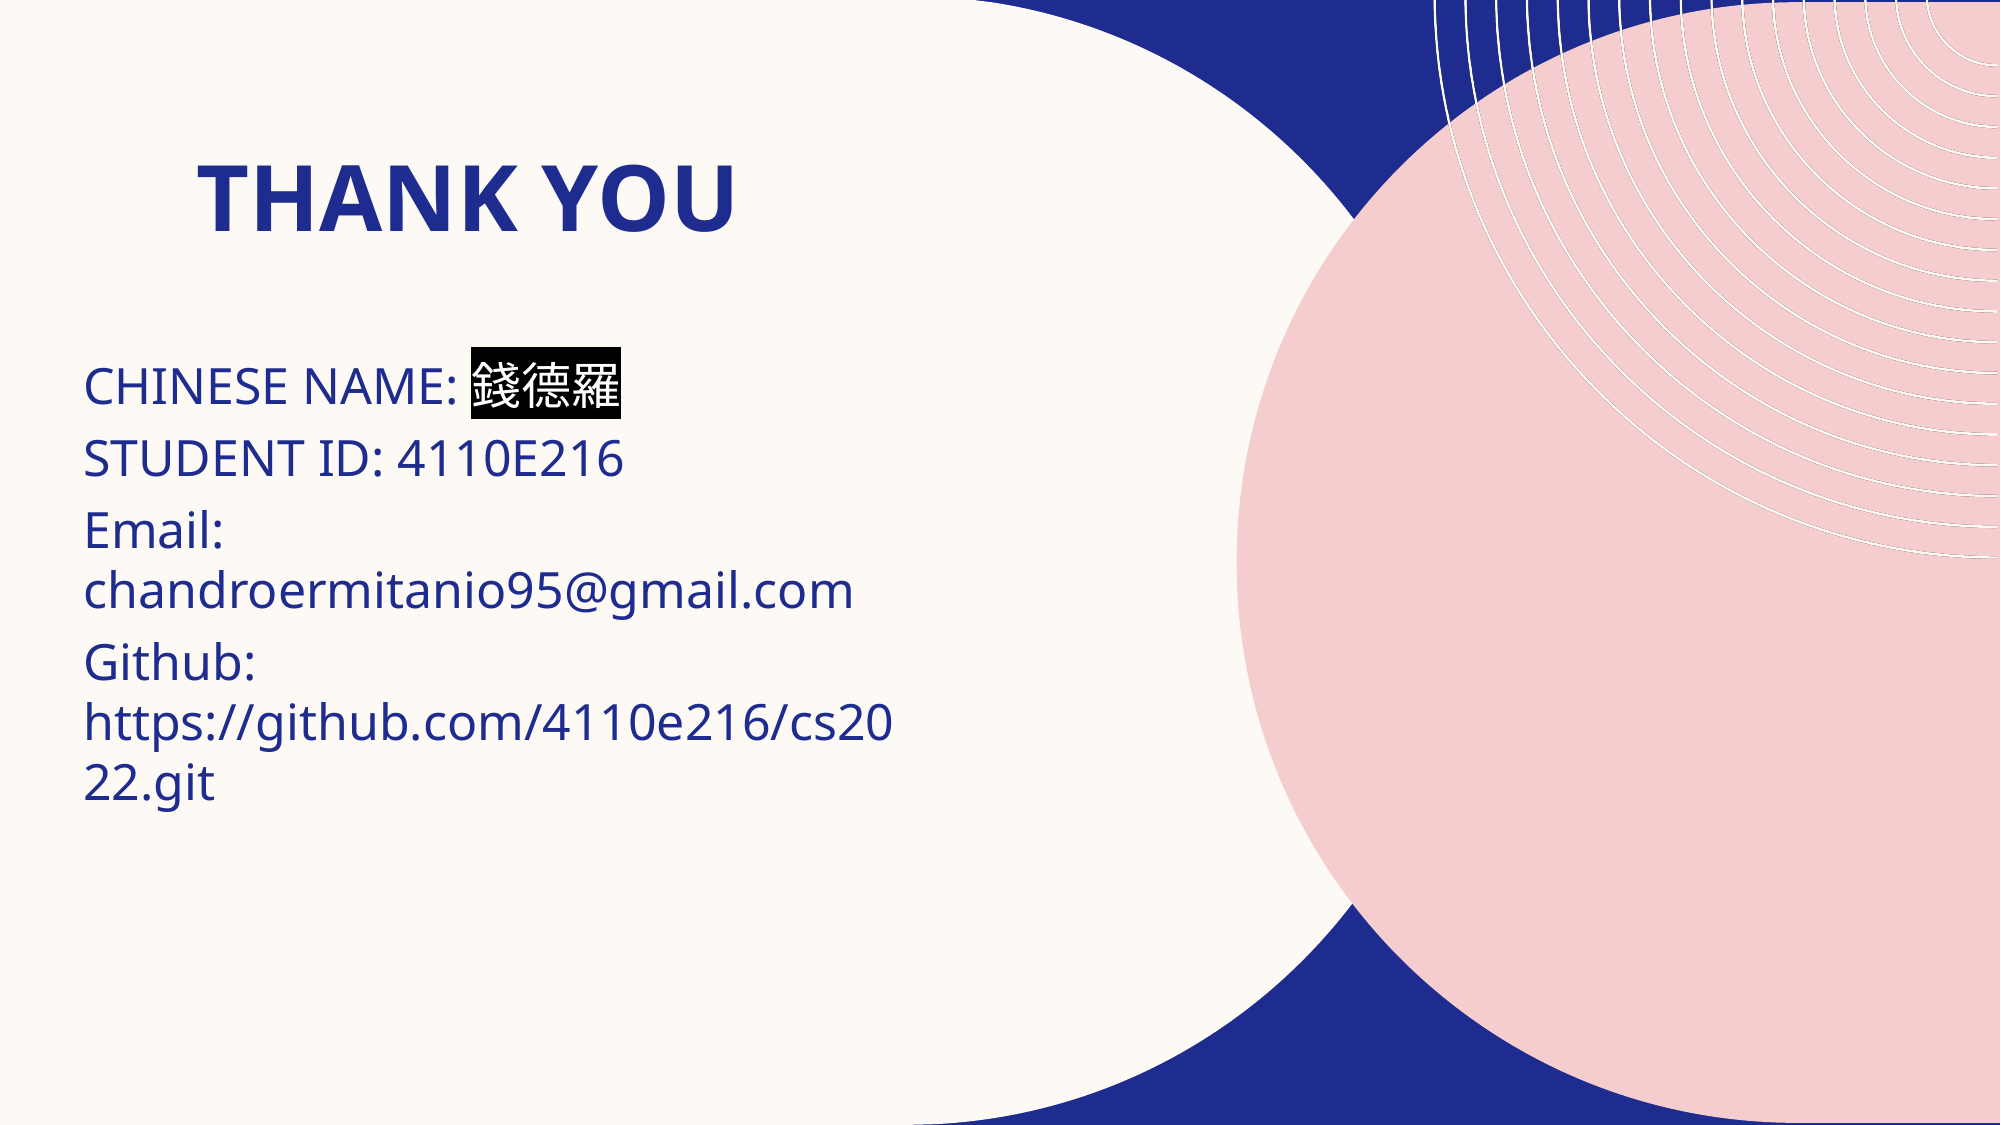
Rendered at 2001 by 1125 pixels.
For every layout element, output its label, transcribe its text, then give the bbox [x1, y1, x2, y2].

title THANK YOU [86, 125, 911, 280]
subtitle CHINESE NAME:錢德羅 STUDENT ID: 4110E216 Email: chandroermitanio95@gmail.com Github: https://github.com/4110e216/cs2022.git [68, 354, 911, 796]
picture [1433, 0, 1997, 559]
